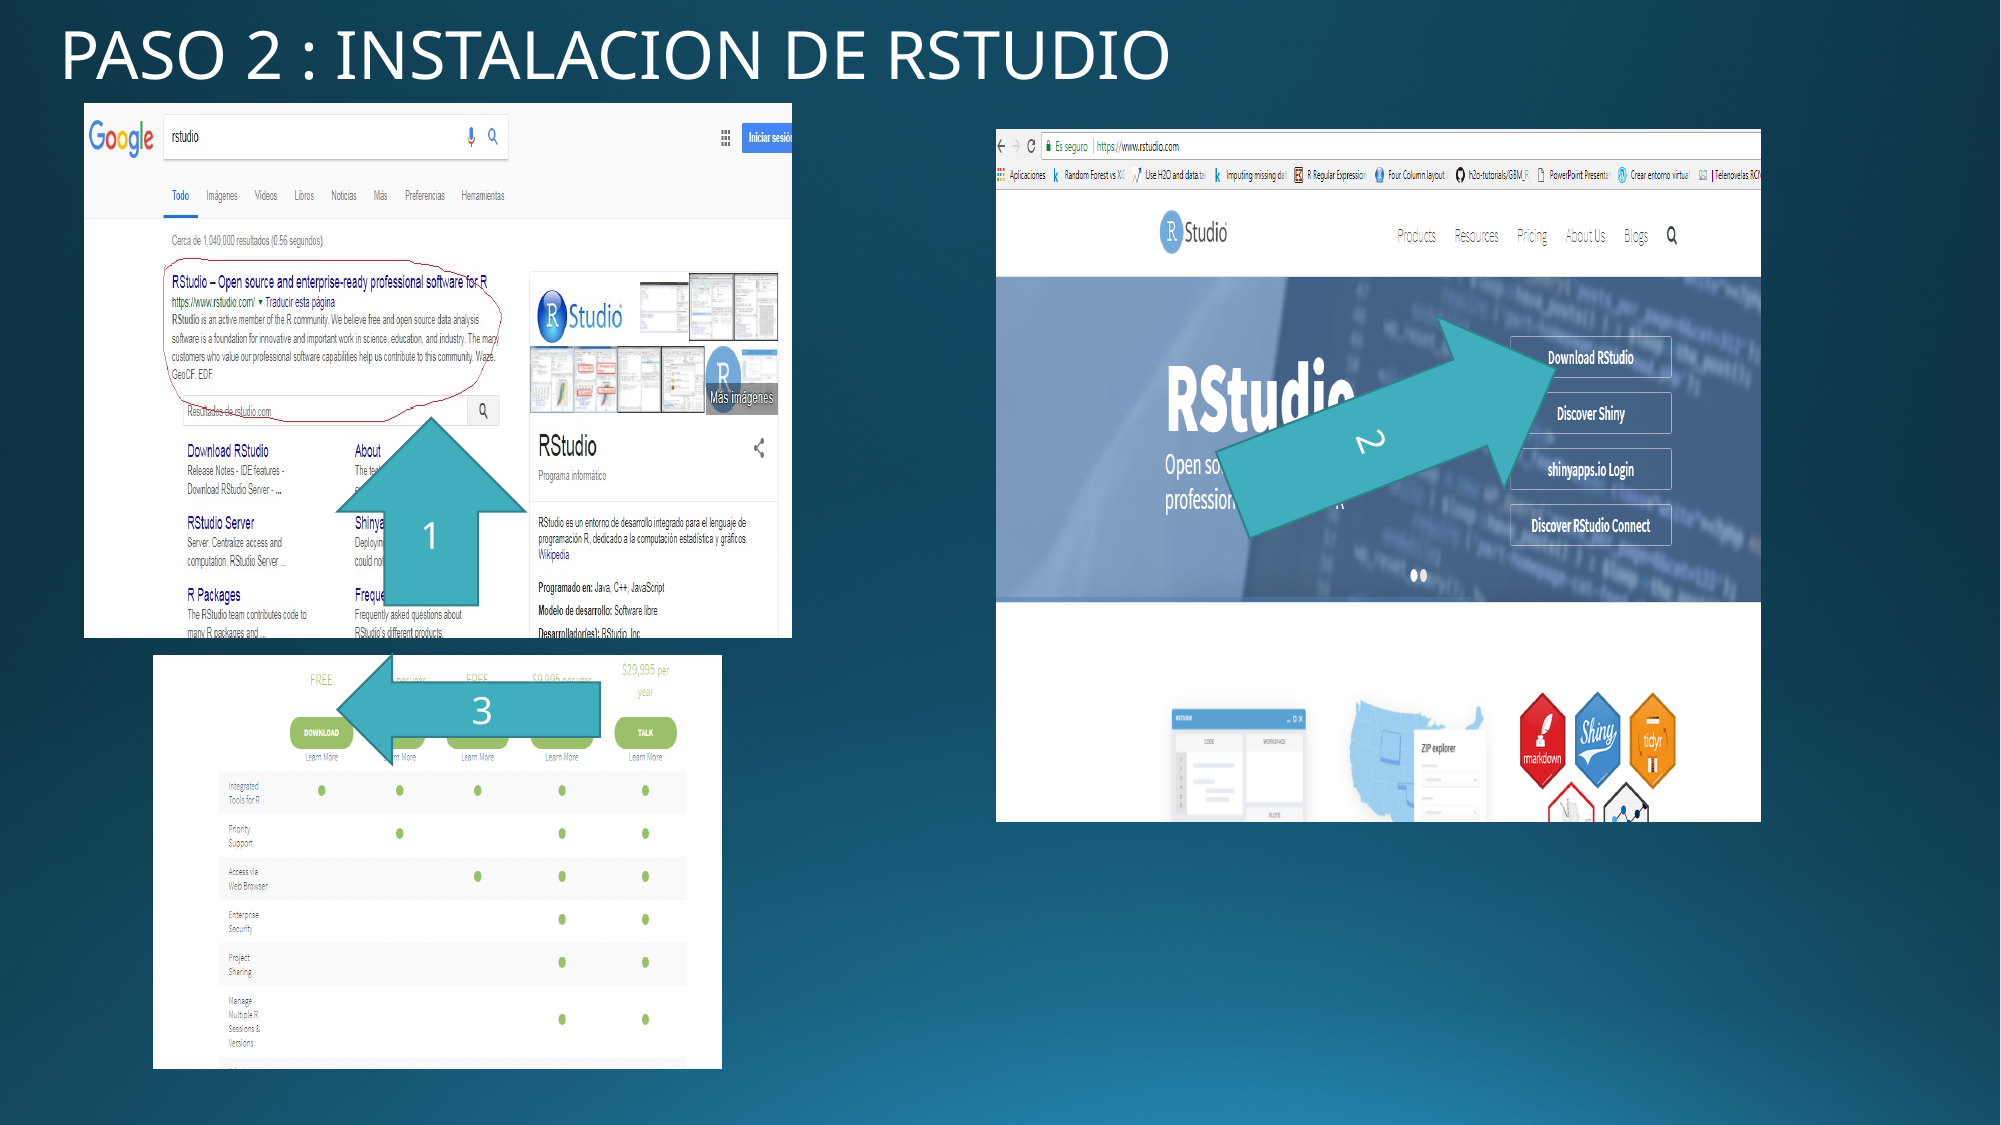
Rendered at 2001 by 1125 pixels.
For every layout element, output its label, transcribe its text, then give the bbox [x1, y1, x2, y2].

picture [0, 0, 2001, 1125]
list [84, 103, 792, 638]
text_box PASO 2 : INSTALACION DE RSTUDIO [44, 5, 1232, 101]
